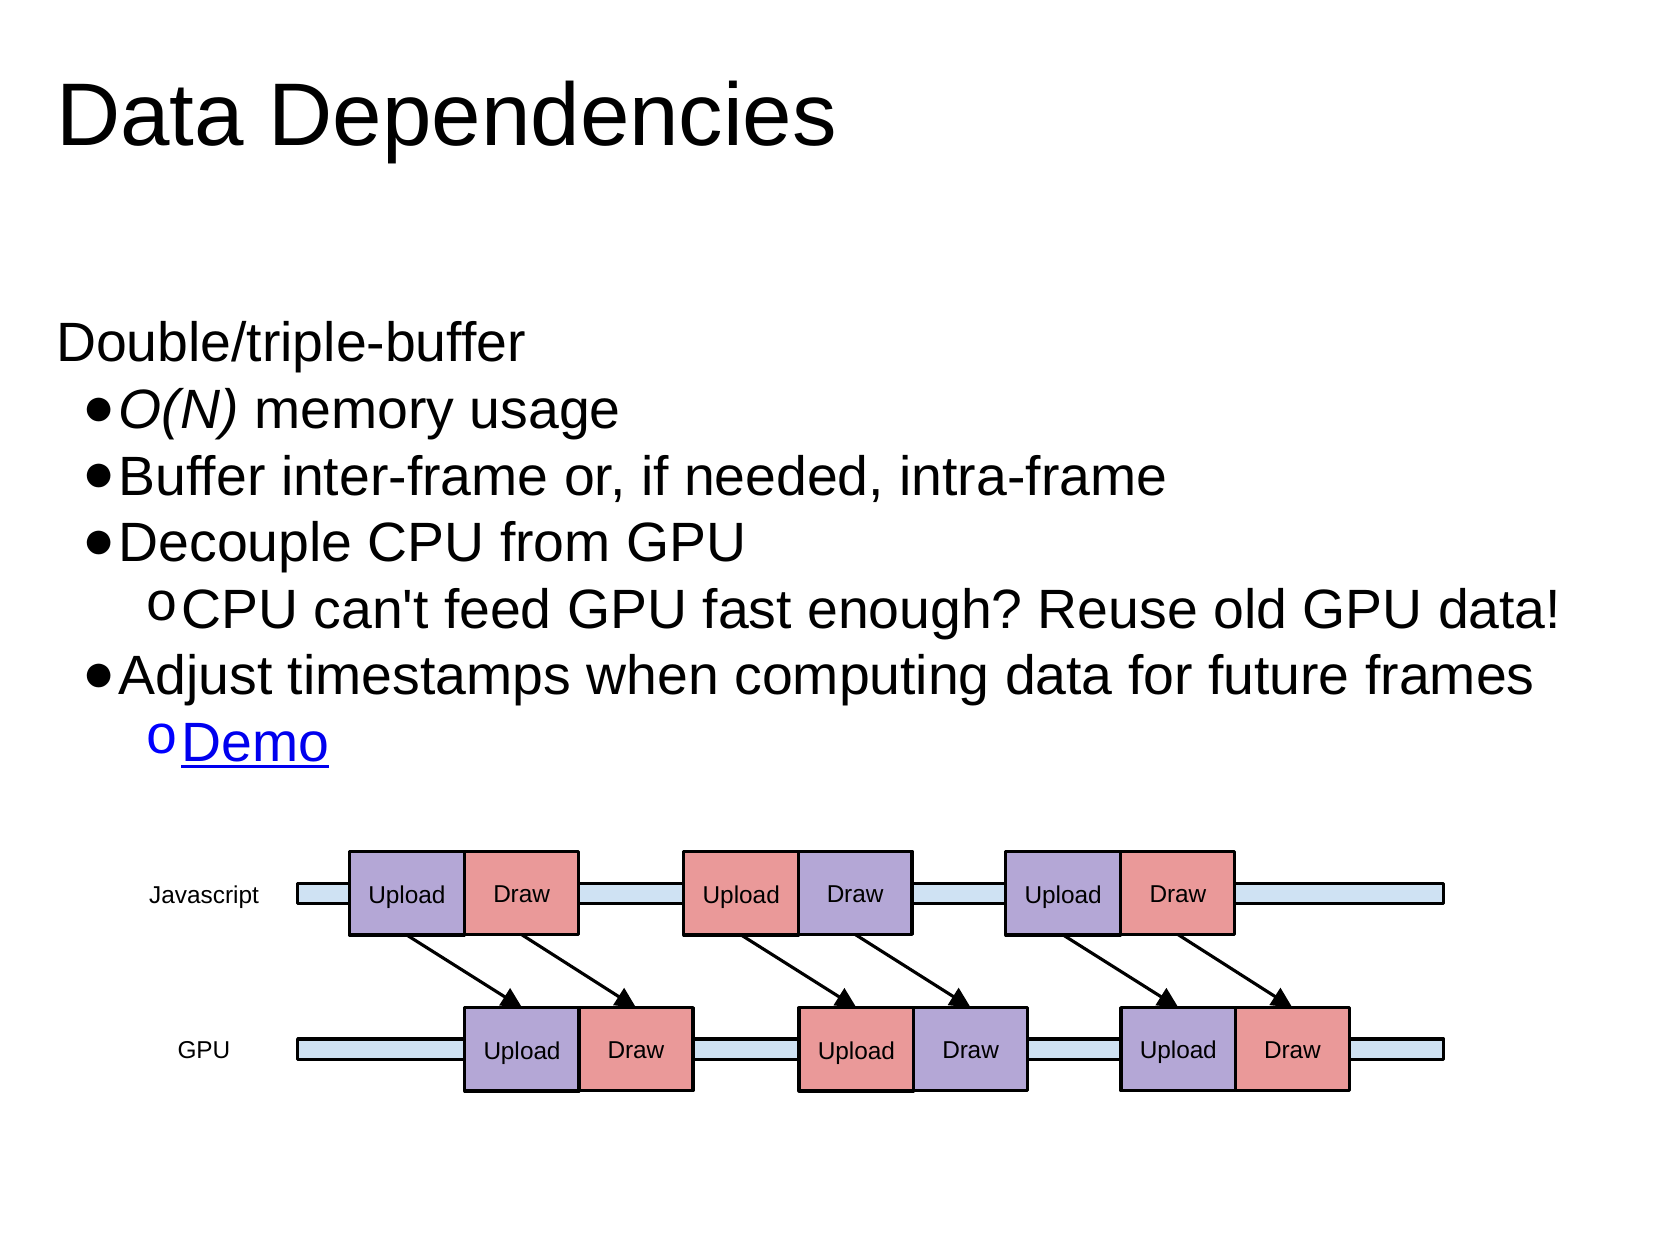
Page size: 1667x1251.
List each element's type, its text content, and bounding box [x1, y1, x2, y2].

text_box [109, 850, 1444, 1092]
list Double/triple-buffer O(N) memory usage Buffer inter-frame or, if needed, intra-frame Decouple CPU from GPU CPU can't feed GPU fast enough? Reuse old GPU data! Adjust timestamps when computing data for future frames Demo [50, 300, 1630, 1213]
title Data Dependencies [50, 50, 1630, 213]
